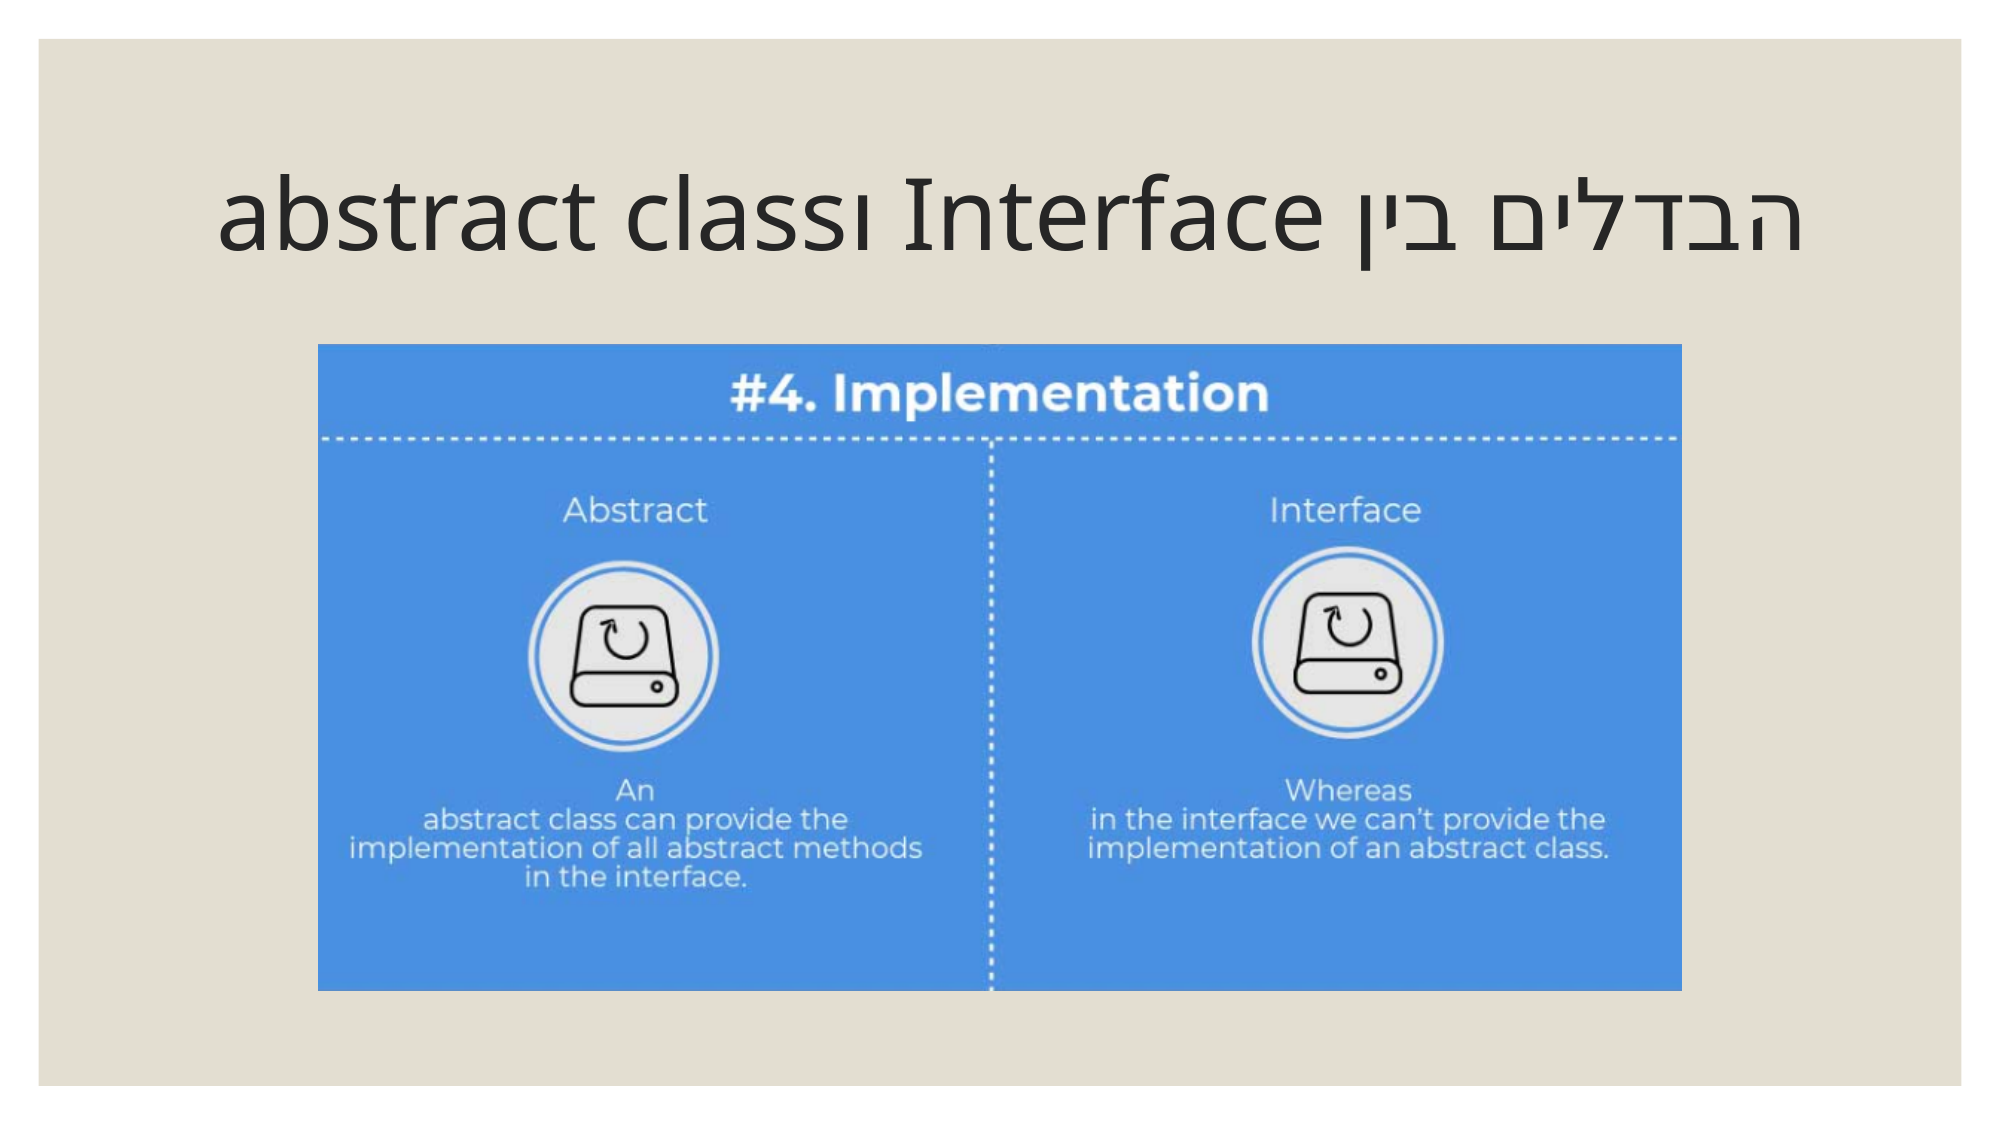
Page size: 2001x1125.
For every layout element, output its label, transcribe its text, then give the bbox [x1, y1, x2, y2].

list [318, 345, 1682, 991]
title הבדלים בין Interface וabstract class [174, 105, 1825, 331]
